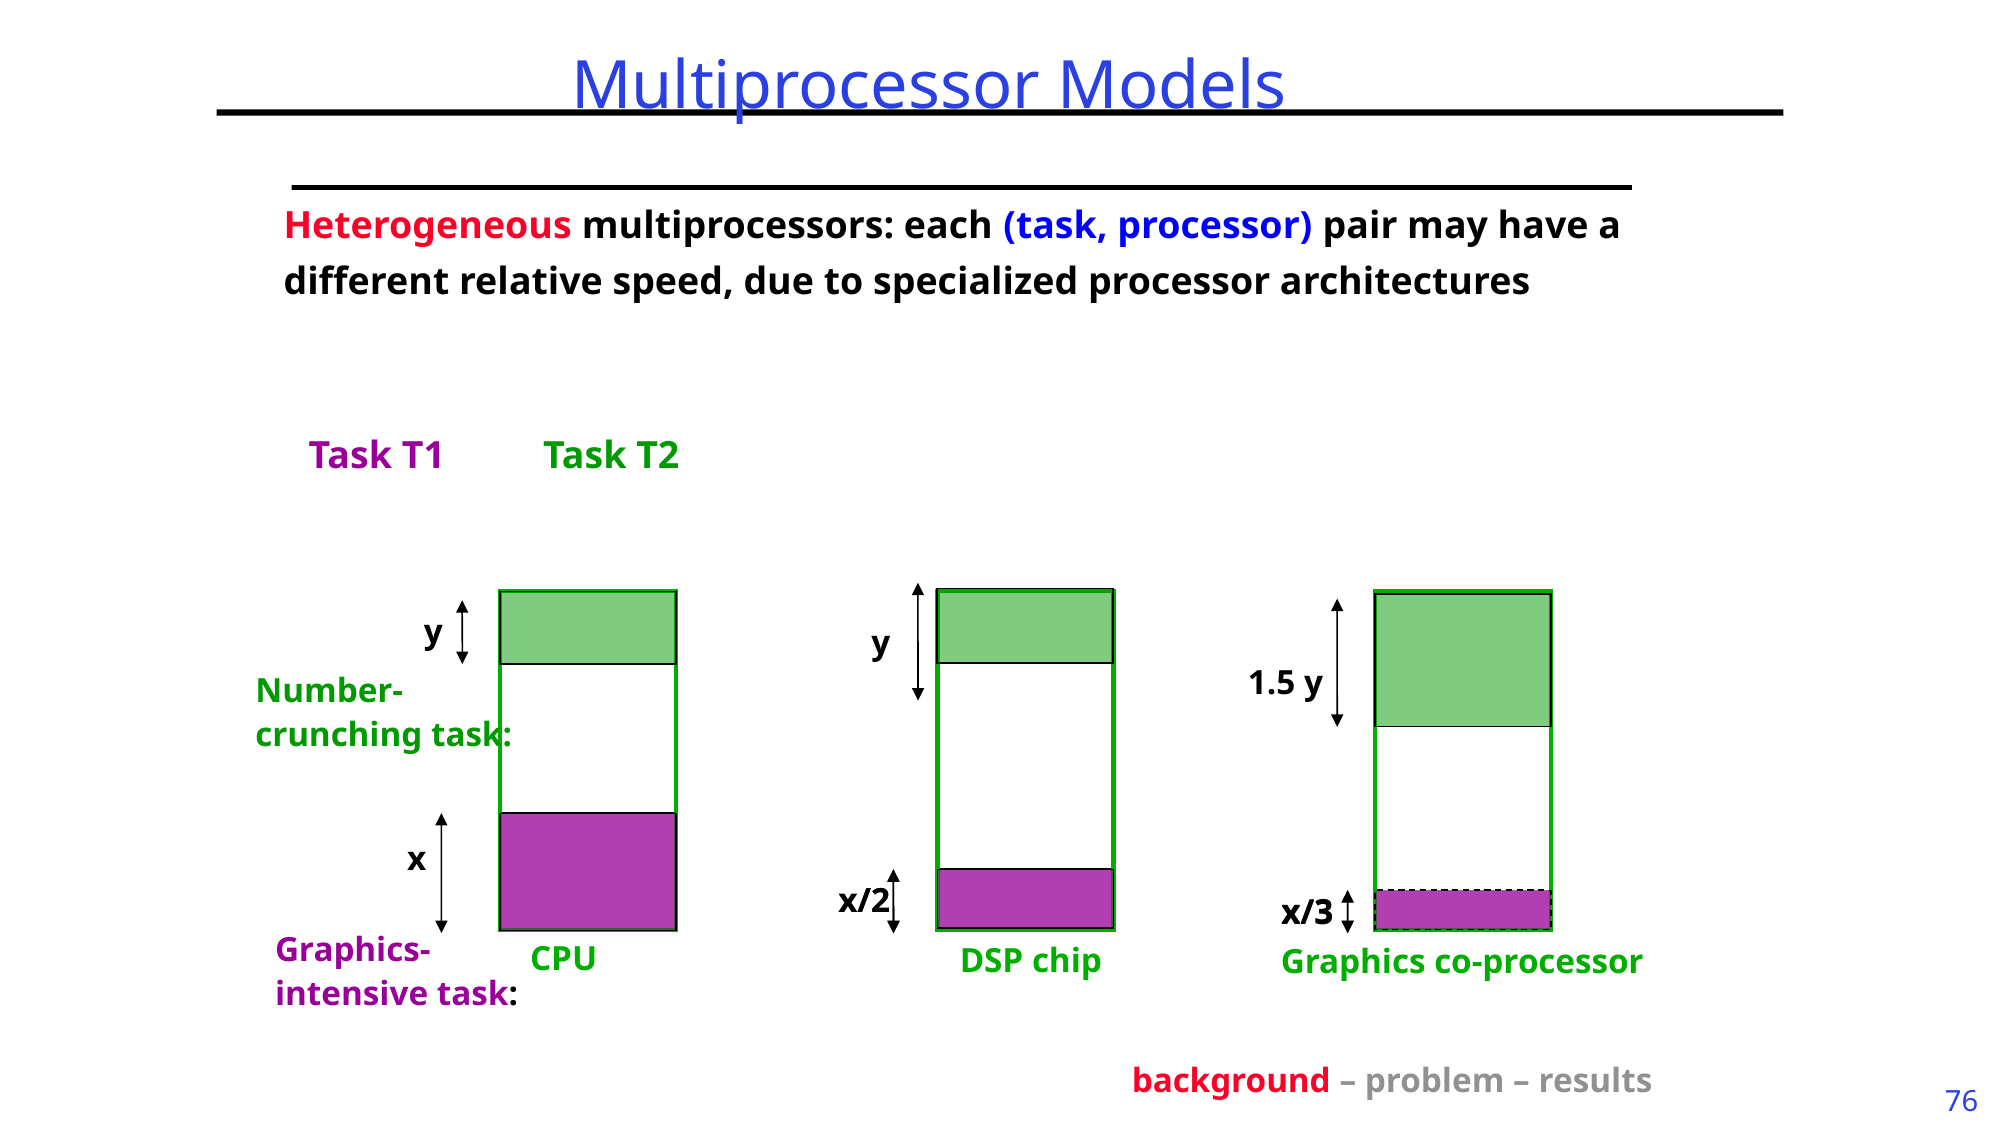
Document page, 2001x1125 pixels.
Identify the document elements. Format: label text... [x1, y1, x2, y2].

title Multiprocessor Models [287, 24, 1572, 150]
text_box background – problem – results [909, 1051, 1677, 1107]
text_box Task T2 [528, 419, 695, 484]
text_box Task T1 [293, 419, 460, 484]
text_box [240, 582, 1647, 1020]
text_box Heterogeneous multiprocessors: each (task, processor) pair may have a different relative speed, due to specialized processor architectures [268, 182, 1750, 358]
